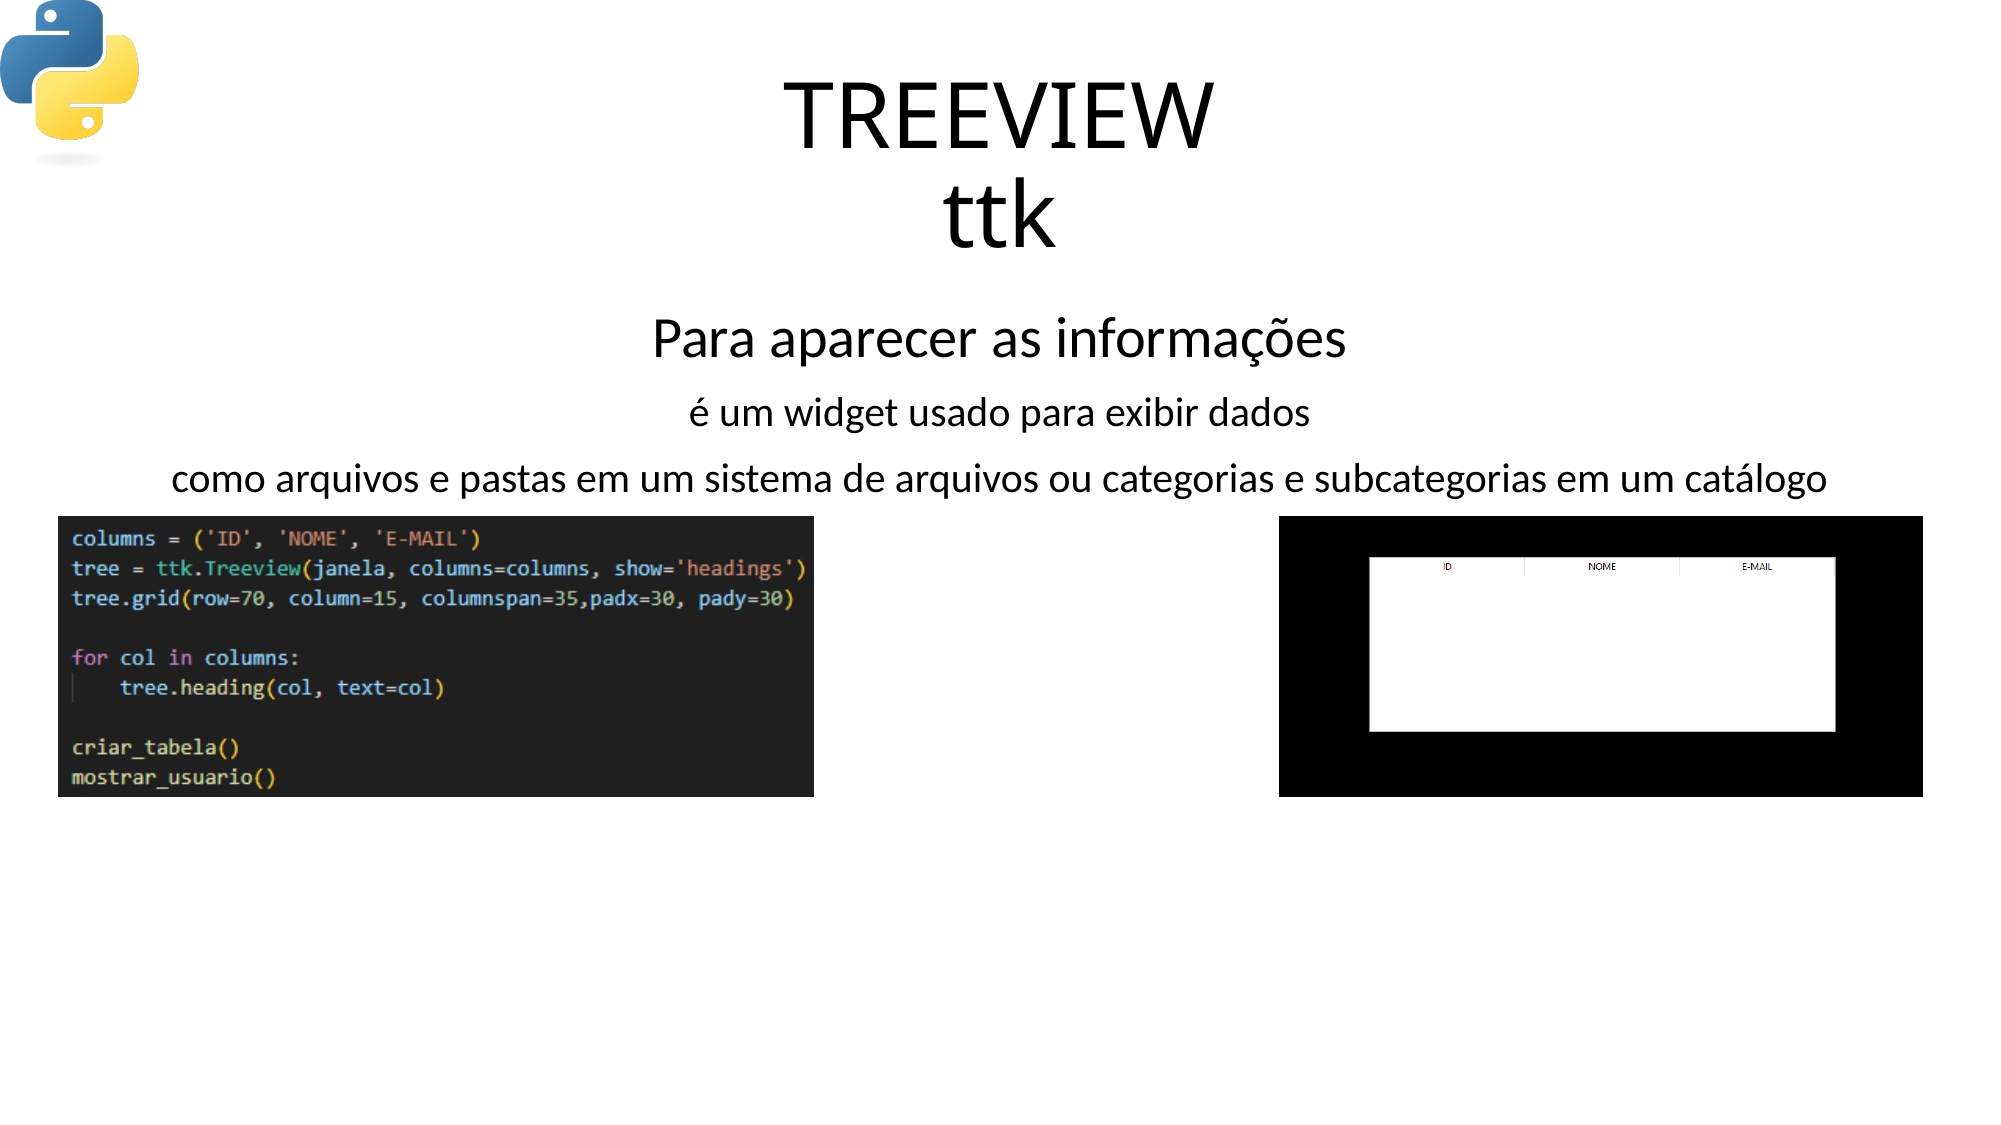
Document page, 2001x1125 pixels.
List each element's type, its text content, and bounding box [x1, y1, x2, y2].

title TREEVIEW ttk [137, 59, 1863, 278]
picture [1279, 516, 1923, 797]
picture [58, 516, 814, 797]
picture [0, 0, 153, 168]
list Para aparecer as informações é um widget usado para exibir dados como arquivos e pastas em um sistema de arquivos ou categorias e subcategorias em um catálogo [137, 299, 1863, 1014]
